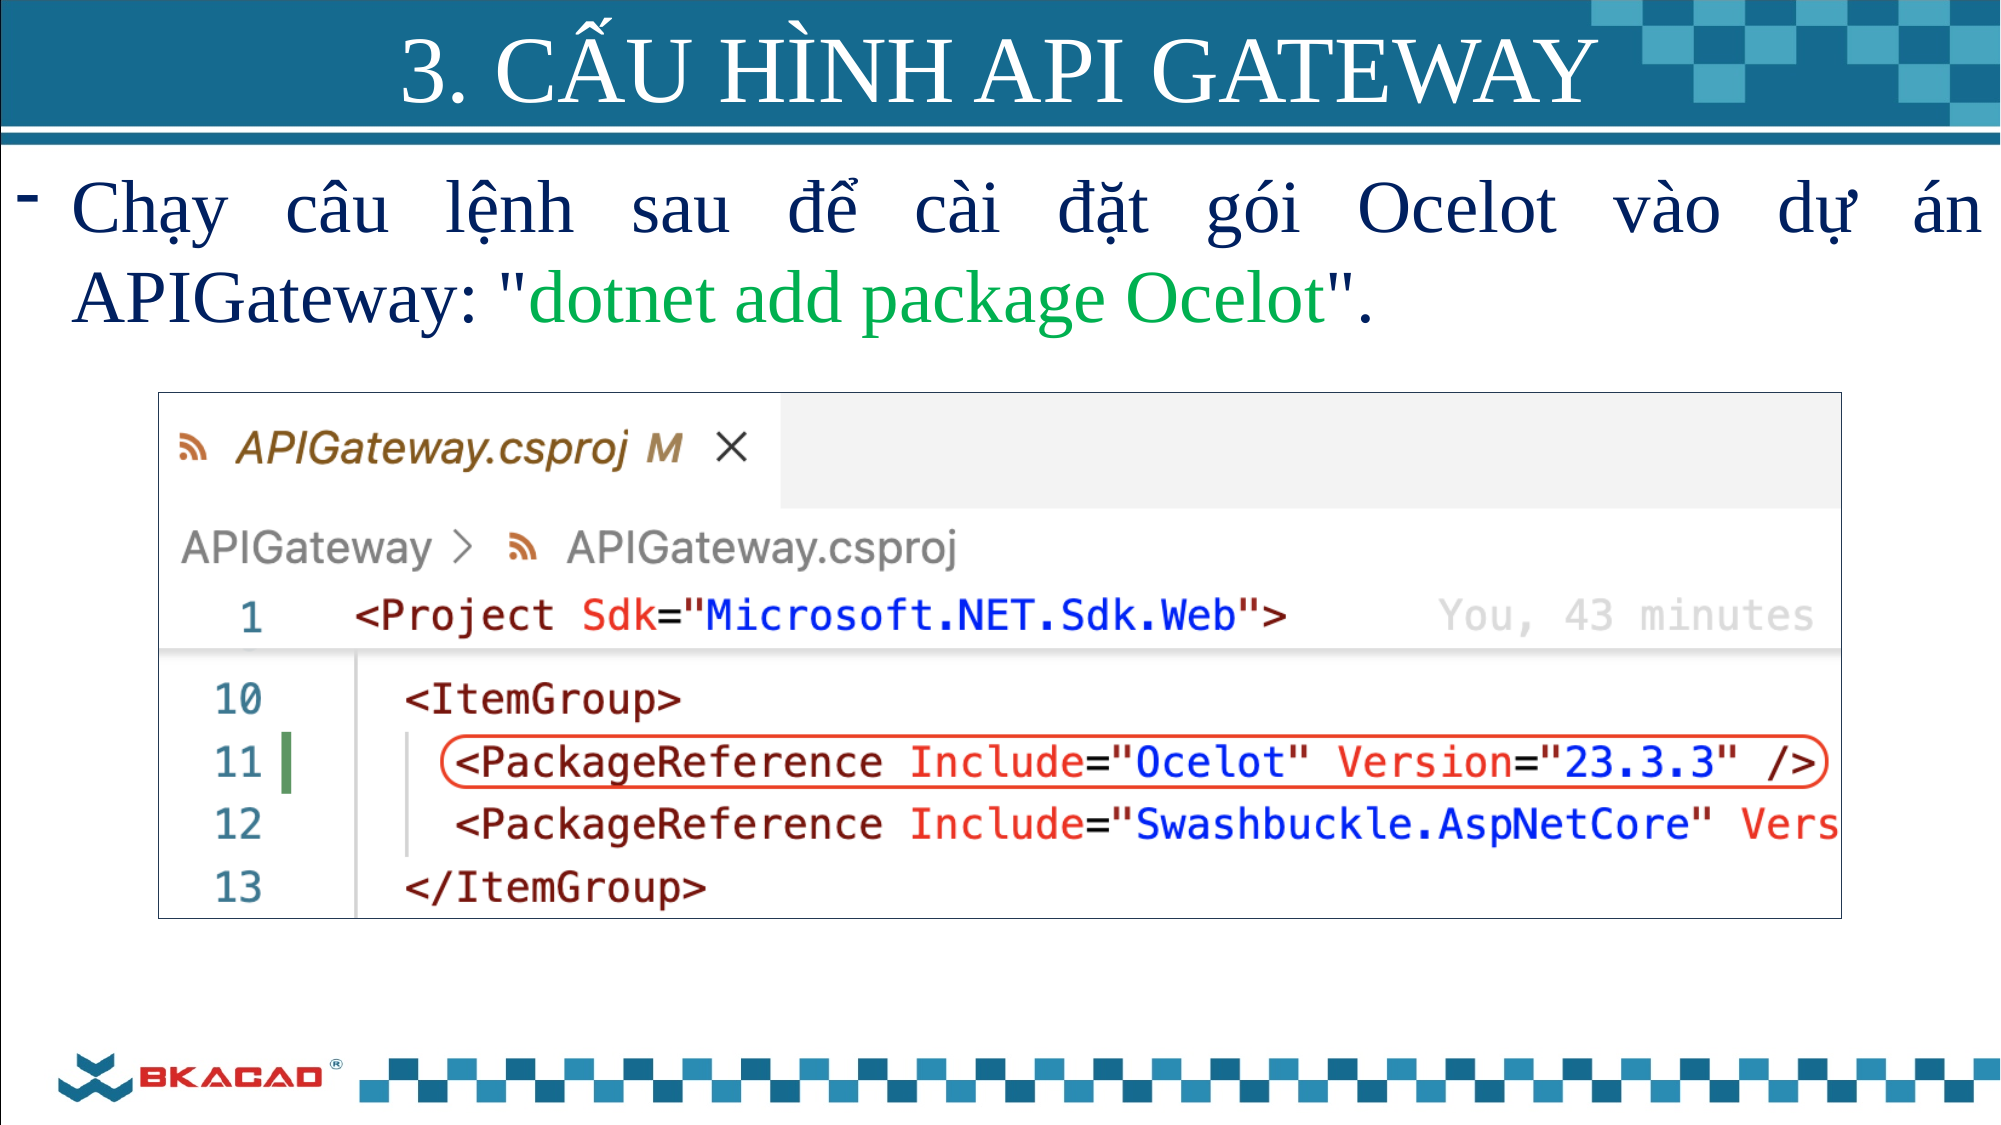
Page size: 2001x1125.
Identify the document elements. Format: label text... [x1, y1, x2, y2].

picture [0, 0, 2001, 1125]
title 3. CẤU HÌNH API GATEWAY [0, 0, 2000, 130]
list Chạy câu lệnh sau để cài đặt gói Ocelot vào dự án APIGateway: "dotnet add package Ocelot". [0, 149, 2000, 355]
